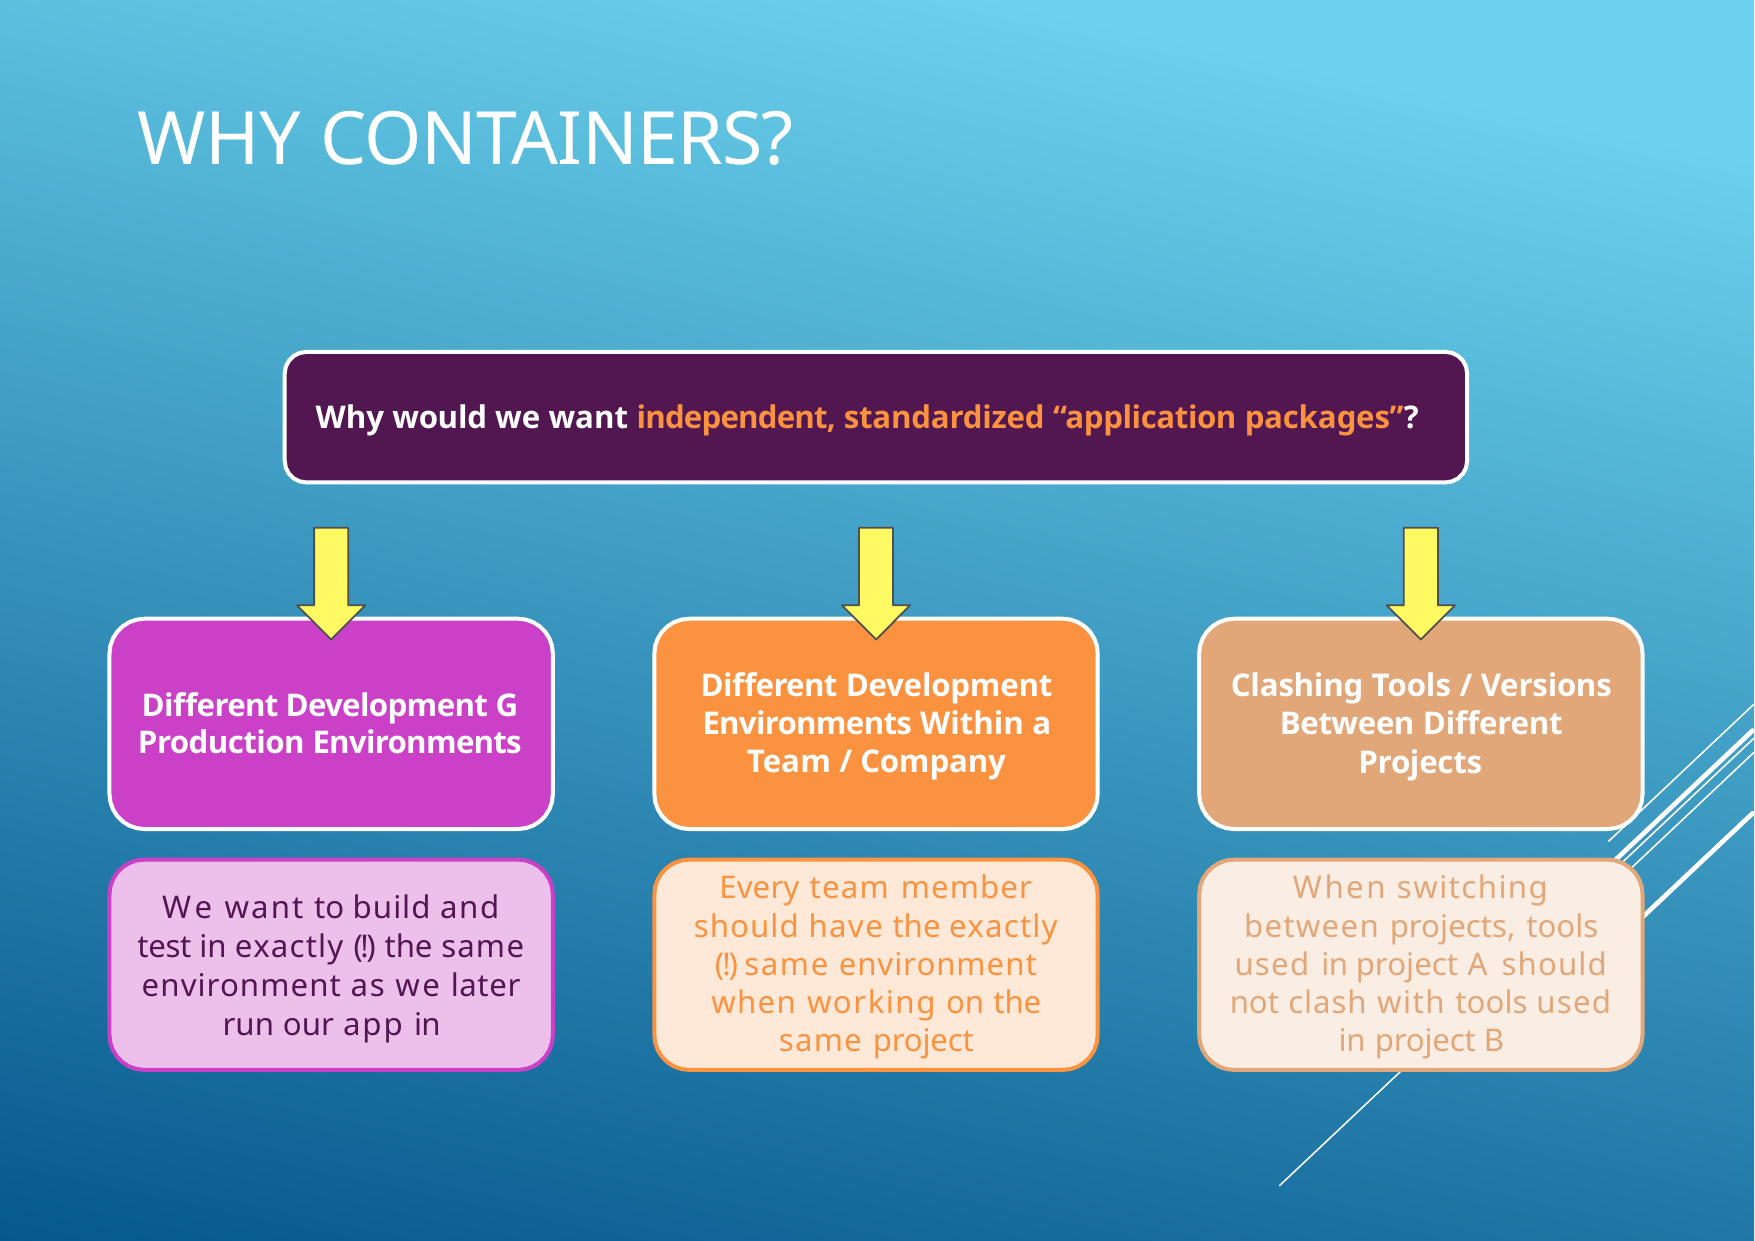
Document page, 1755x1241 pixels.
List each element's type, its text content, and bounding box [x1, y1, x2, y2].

title Why Containers? [135, 29, 1143, 239]
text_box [840, 526, 912, 641]
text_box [651, 616, 1100, 832]
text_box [107, 616, 556, 832]
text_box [107, 857, 556, 1073]
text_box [1385, 526, 1457, 641]
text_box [1196, 616, 1645, 832]
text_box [651, 857, 1100, 1073]
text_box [1196, 857, 1645, 1073]
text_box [295, 526, 367, 641]
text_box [282, 349, 1470, 485]
